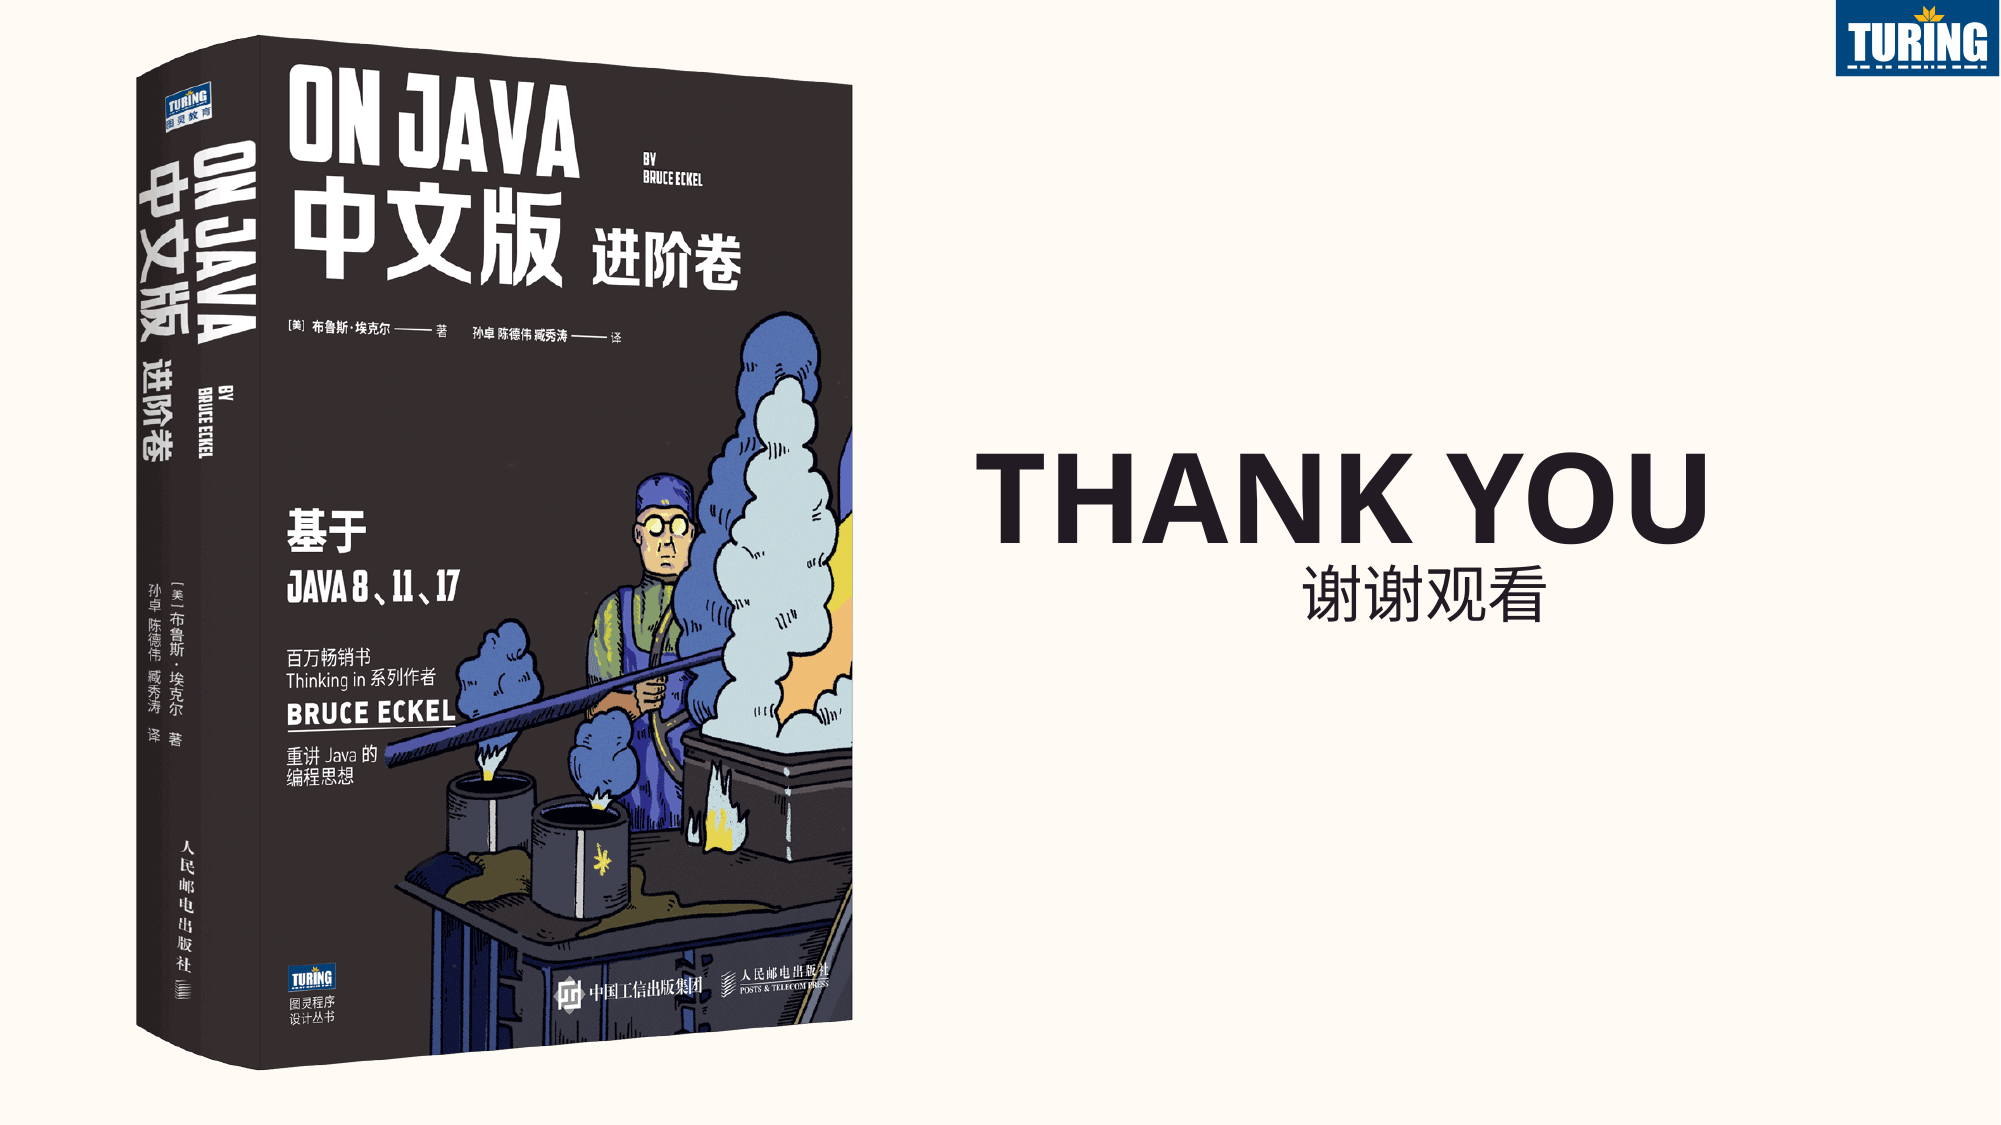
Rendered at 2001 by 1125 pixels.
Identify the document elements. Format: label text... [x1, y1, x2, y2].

text_box 谢谢观看 [1288, 569, 1551, 631]
picture [68, 28, 892, 1099]
text_box THANK YOU [974, 418, 1716, 569]
picture [1835, 0, 2000, 77]
